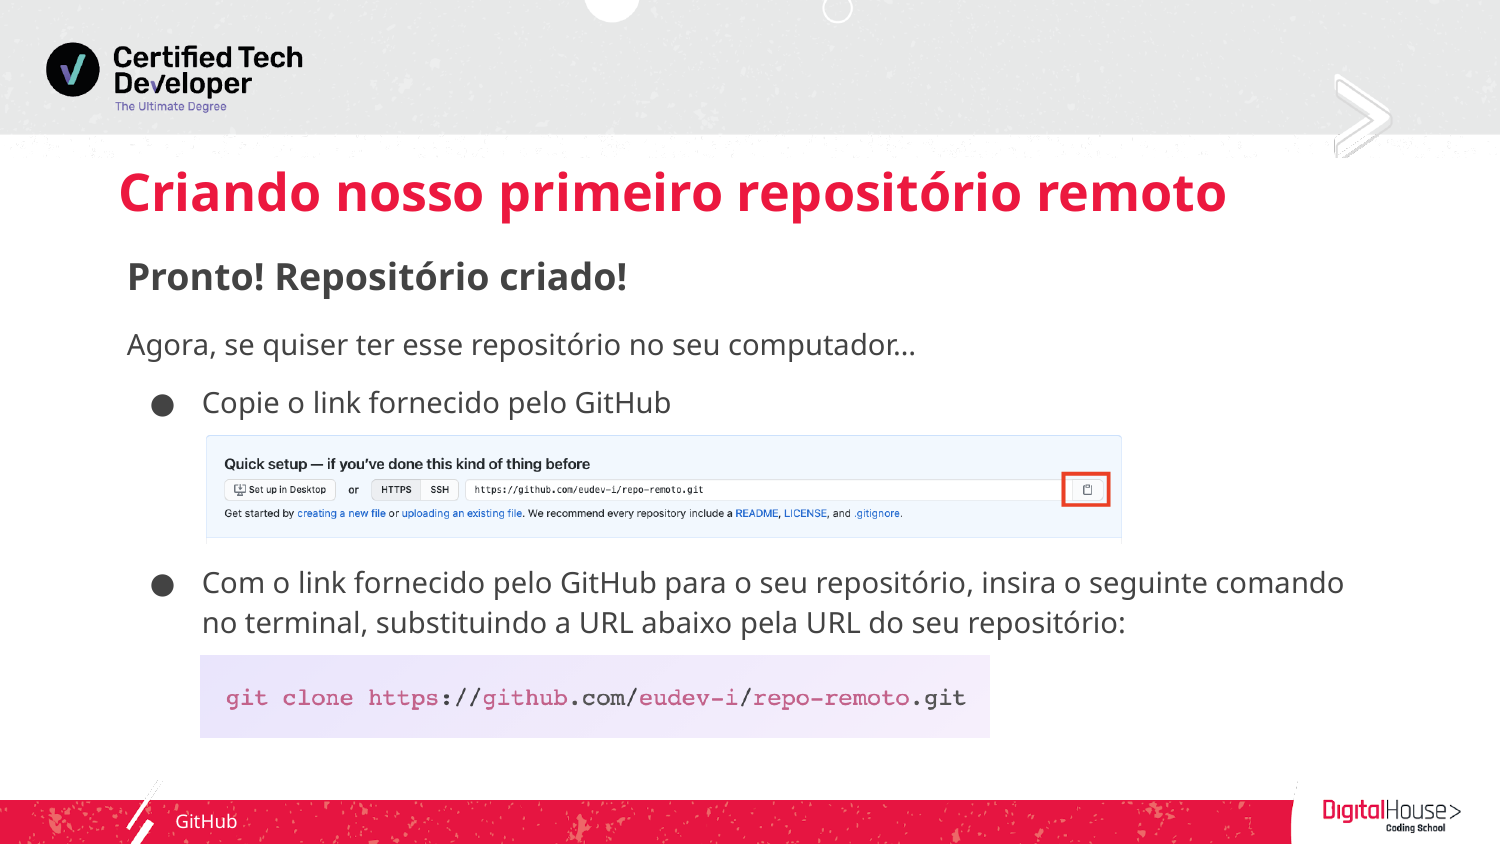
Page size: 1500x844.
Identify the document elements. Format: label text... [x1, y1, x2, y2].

subtitle Pronto! Repositório criado! [111, 238, 751, 313]
subtitle Com o link fornecido pelo GitHub para o seu repositório, insira o seguinte comando no terminal, substituindo a URL abaixo pela URL do seu repositório: [111, 544, 1382, 682]
subtitle Agora, se quiser ter esse repositório no seu computador… Copie o link fornecido pelo GitHub [111, 313, 1382, 445]
title Criando nosso primeiro repositório remoto [103, 143, 1382, 238]
picture [199, 428, 1128, 545]
picture [0, 780, 1500, 844]
picture [0, 0, 1500, 158]
picture [199, 655, 990, 738]
